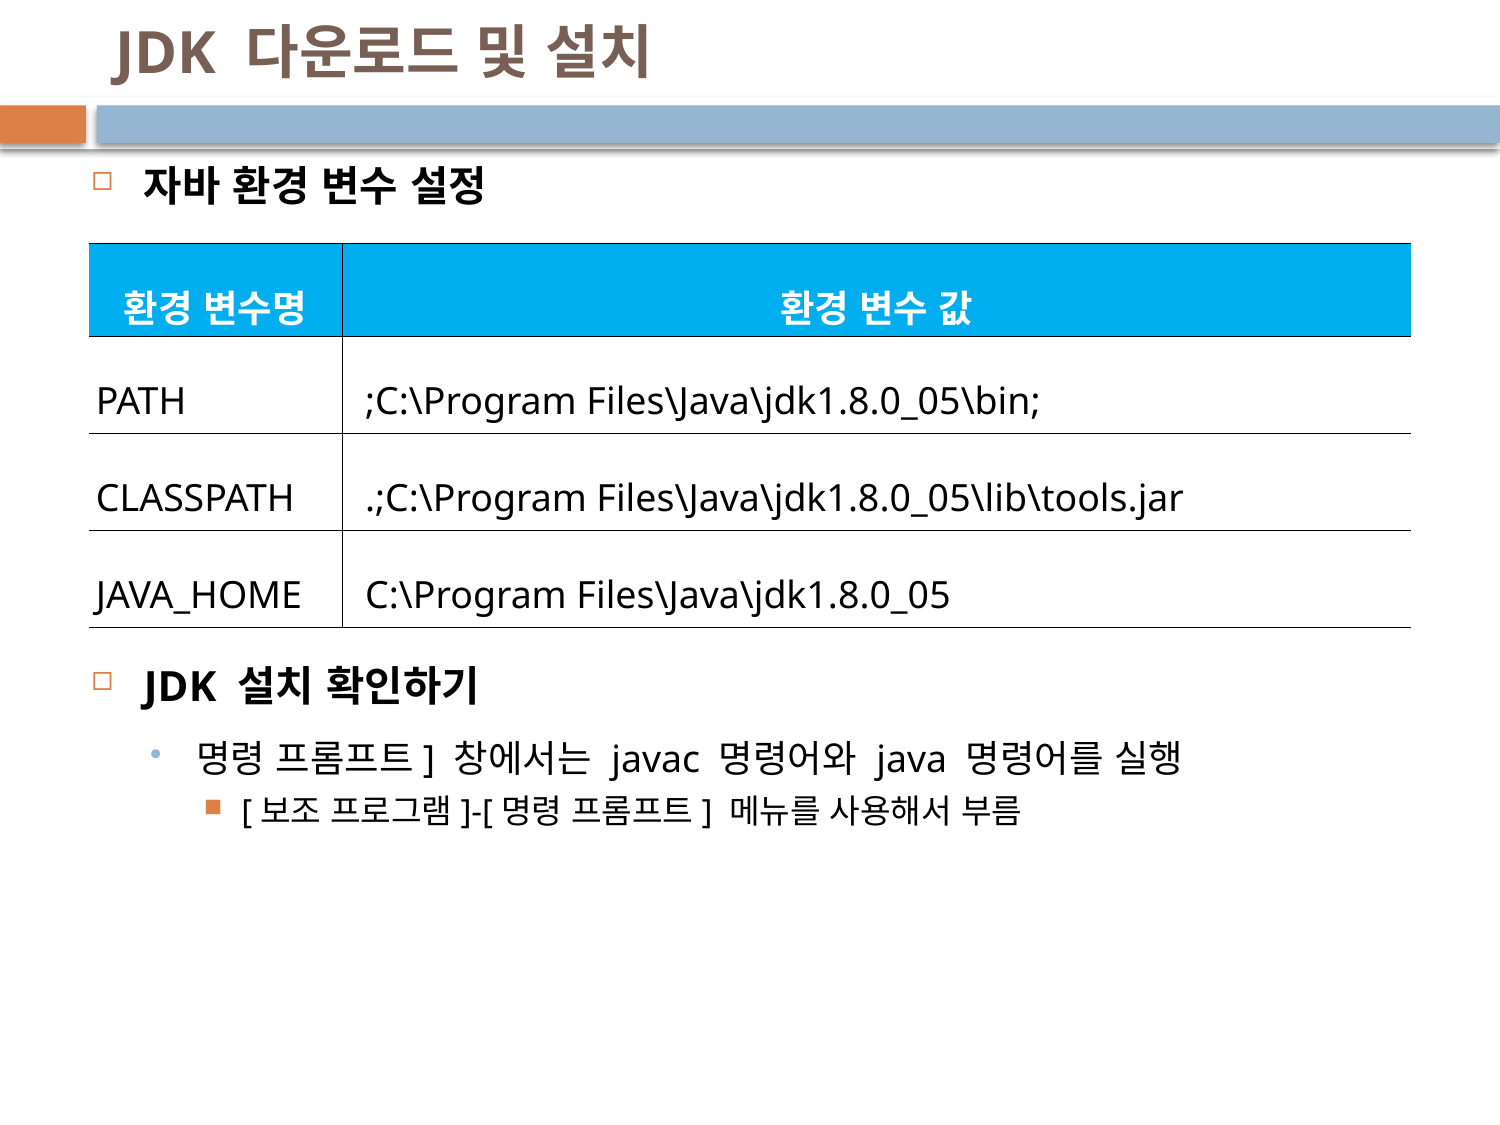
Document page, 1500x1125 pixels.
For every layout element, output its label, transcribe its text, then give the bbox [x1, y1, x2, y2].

list 자바 환경 변수 설정 JDK 설치 확인하기 명령 프롬프트] 창에서는 javac 명령어와 java 명령어를 실행 [보조 프로그램]-[명령 프롬프트] 메뉴를 사용해서 부름 [76, 152, 1459, 1047]
table_cell C:\Program Files\Java\jdk1.8.0_05 [343, 531, 1411, 627]
table_cell .;C:\Program Files\Java\jdk1.8.0_05\lib\tools.jar [343, 434, 1411, 530]
title JDK 다운로드 및 설치 [100, 0, 1438, 100]
table_cell JAVA_HOME [89, 531, 342, 627]
table_cell ;C:\Program Files\Java\jdk1.8.0_05\bin; [343, 337, 1411, 433]
table_header 환경 변수 값 [343, 244, 1411, 336]
table_header 환경 변수명 [89, 244, 342, 336]
table_cell CLASSPATH [89, 434, 342, 530]
table_cell PATH [89, 337, 342, 433]
